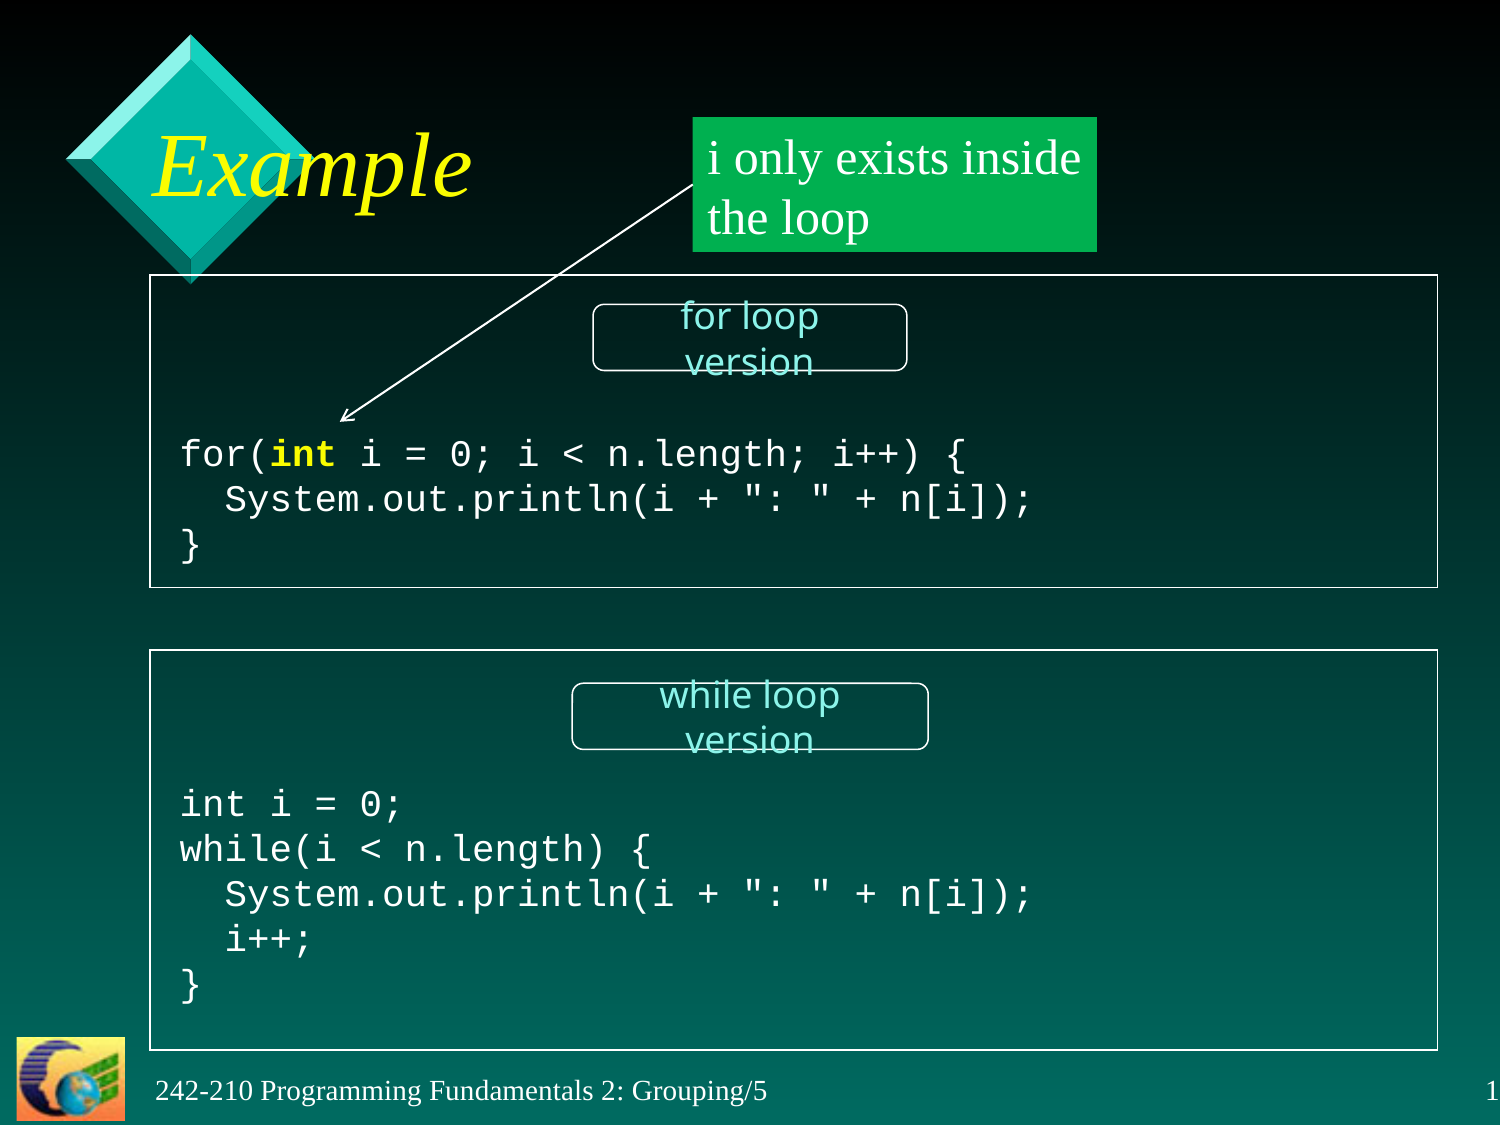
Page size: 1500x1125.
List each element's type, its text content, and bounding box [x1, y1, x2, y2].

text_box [339, 185, 692, 423]
title Example [136, 68, 1415, 251]
text_box [149, 274, 1438, 588]
picture [16, 1037, 125, 1121]
text_box [149, 650, 1438, 1050]
text_box i only exists inside the loop [692, 117, 1097, 252]
